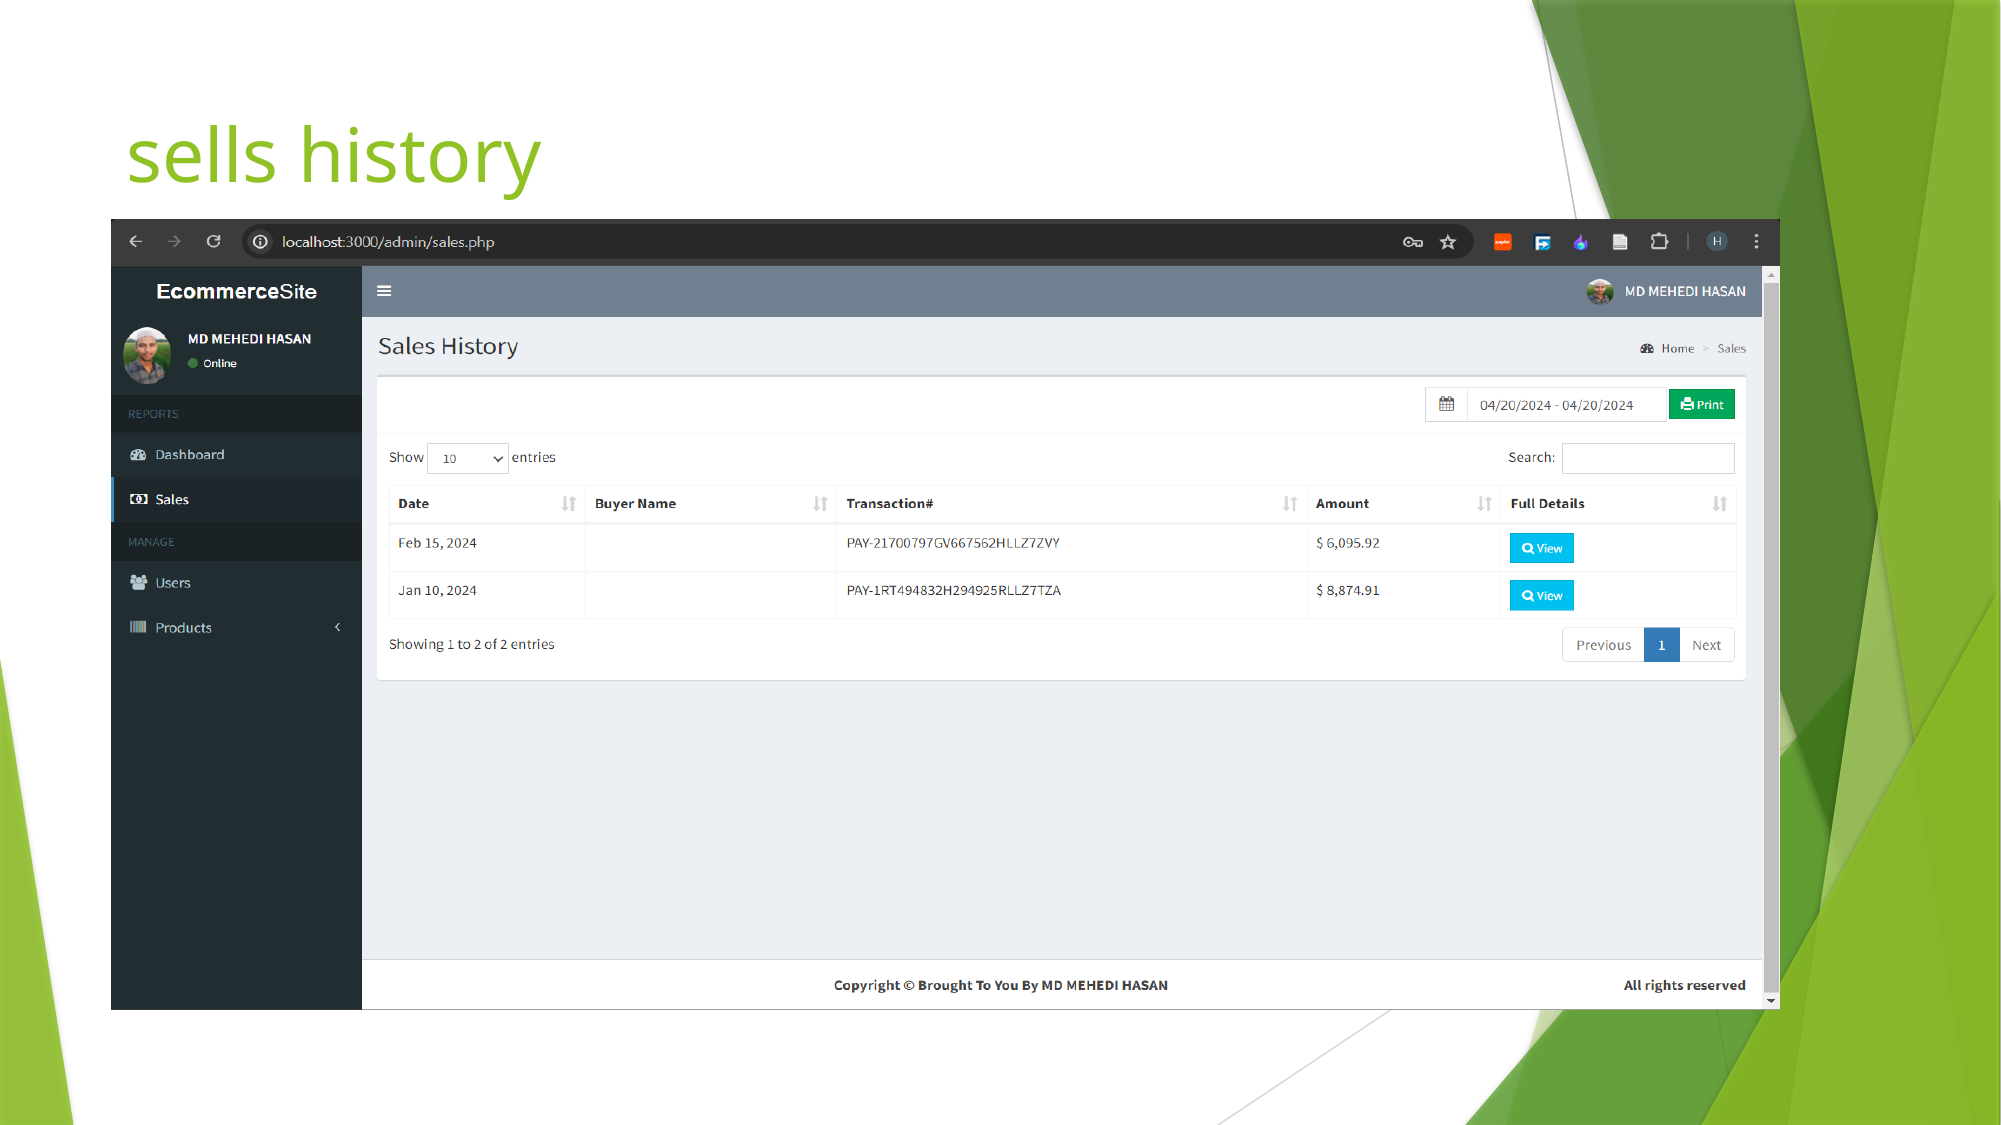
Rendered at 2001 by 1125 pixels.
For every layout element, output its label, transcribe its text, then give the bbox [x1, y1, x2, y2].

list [110, 218, 1781, 1011]
title sells history [111, 99, 1522, 218]
